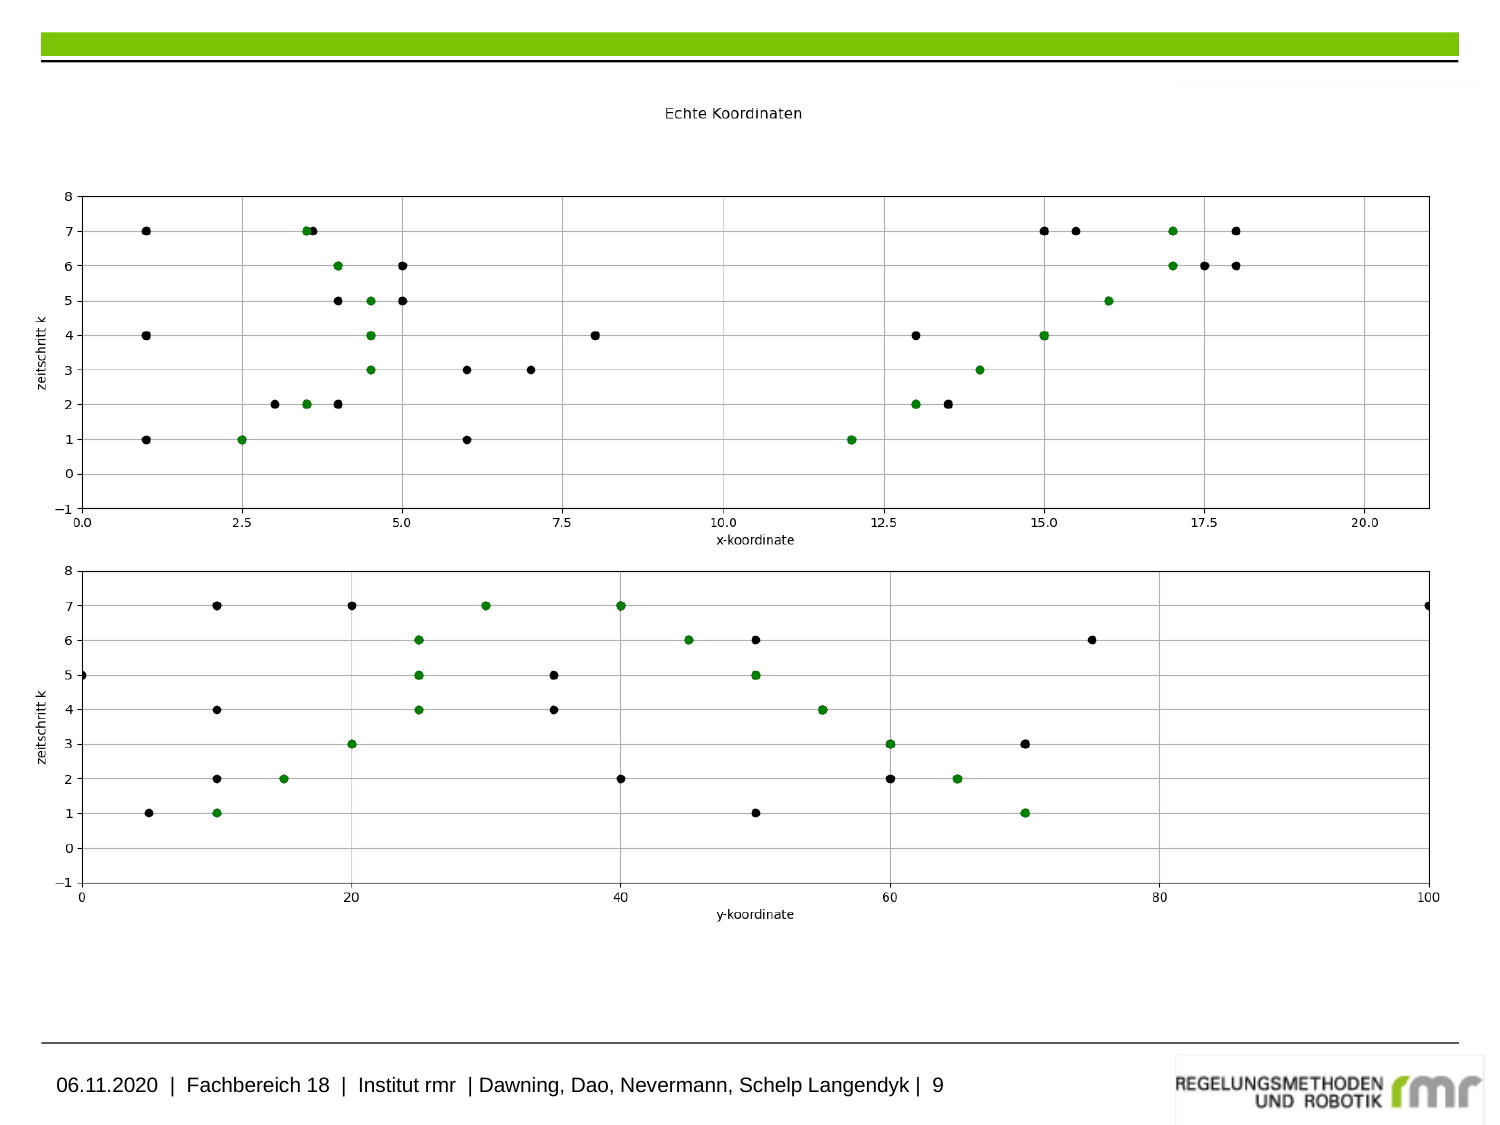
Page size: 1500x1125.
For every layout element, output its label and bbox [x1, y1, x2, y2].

picture [0, 84, 1500, 980]
picture [1175, 1054, 1486, 1125]
